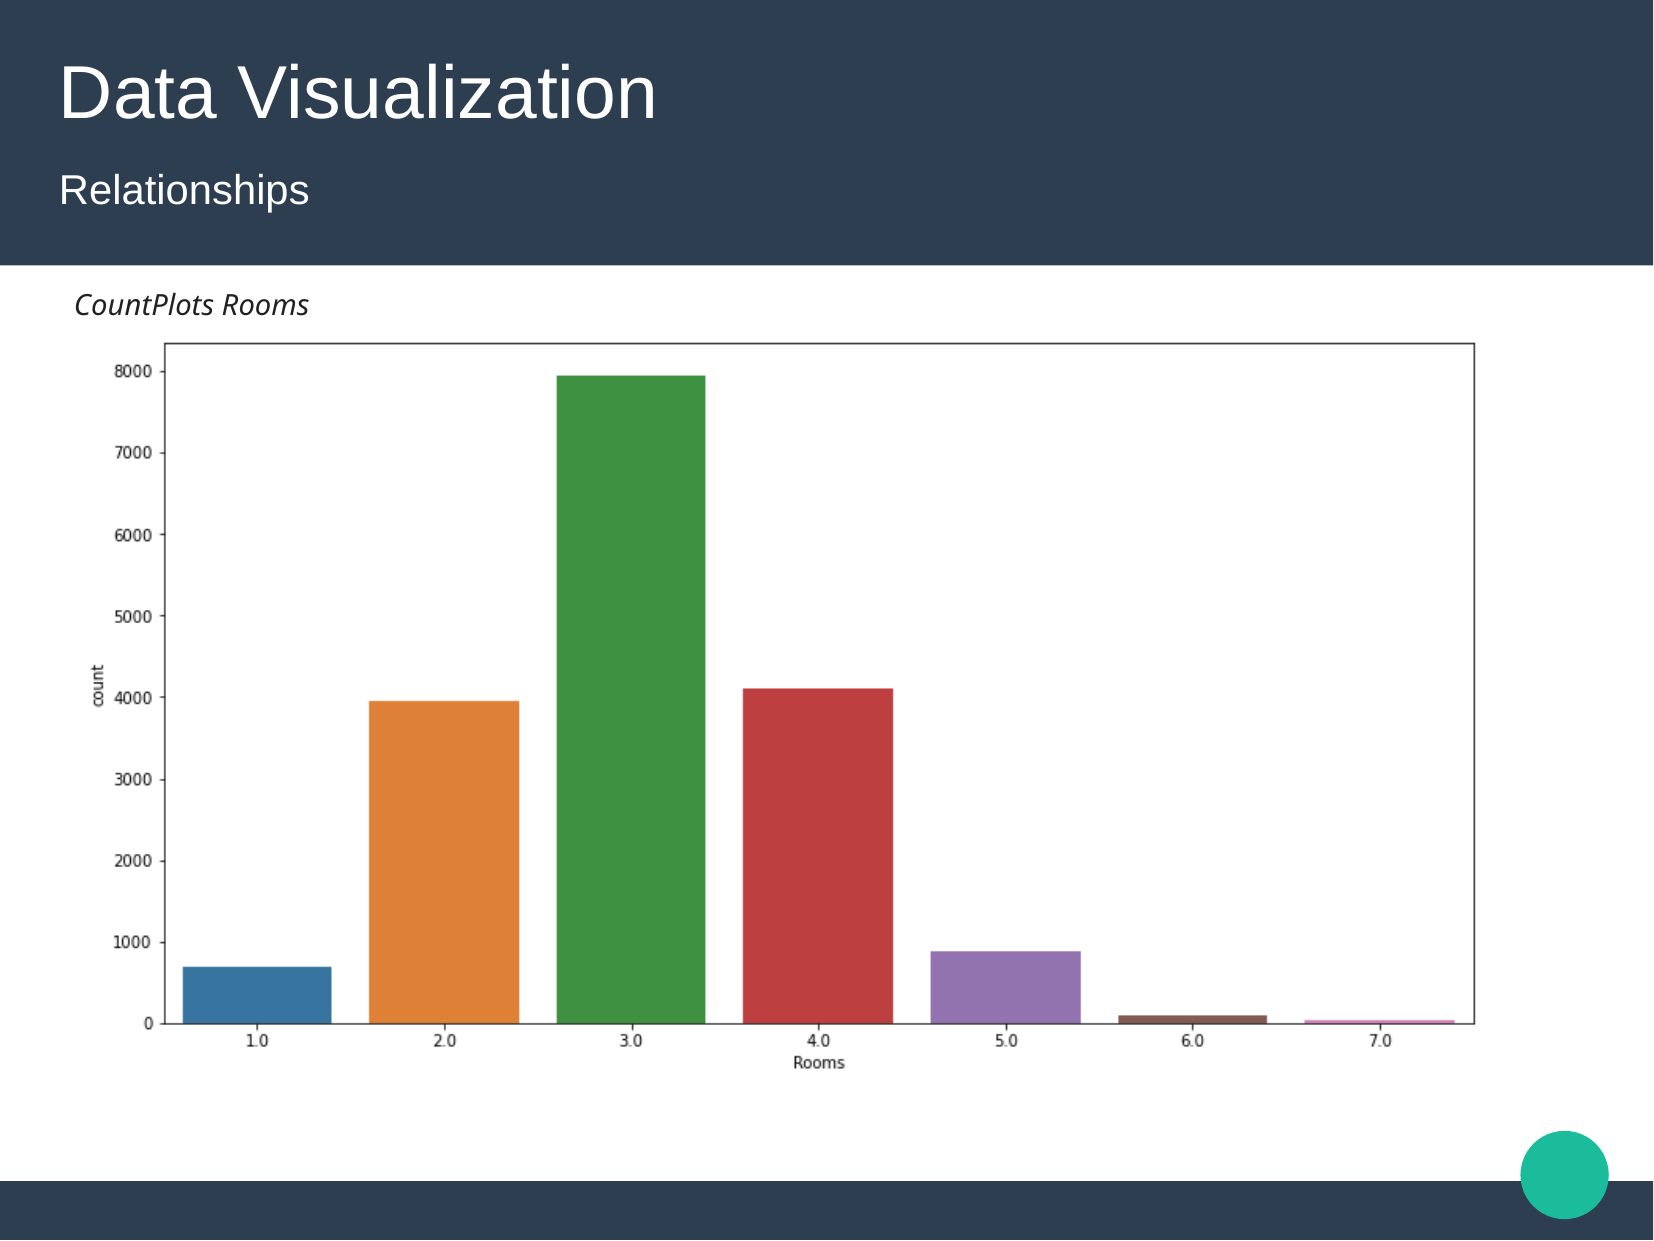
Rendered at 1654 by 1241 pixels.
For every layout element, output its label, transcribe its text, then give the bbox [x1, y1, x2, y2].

text_box CountPlots Rooms [58, 278, 503, 328]
text_box Data Visualization Relationships [58, 49, 1595, 207]
picture [58, 328, 1491, 1086]
text_box [0, 317, 1277, 1144]
